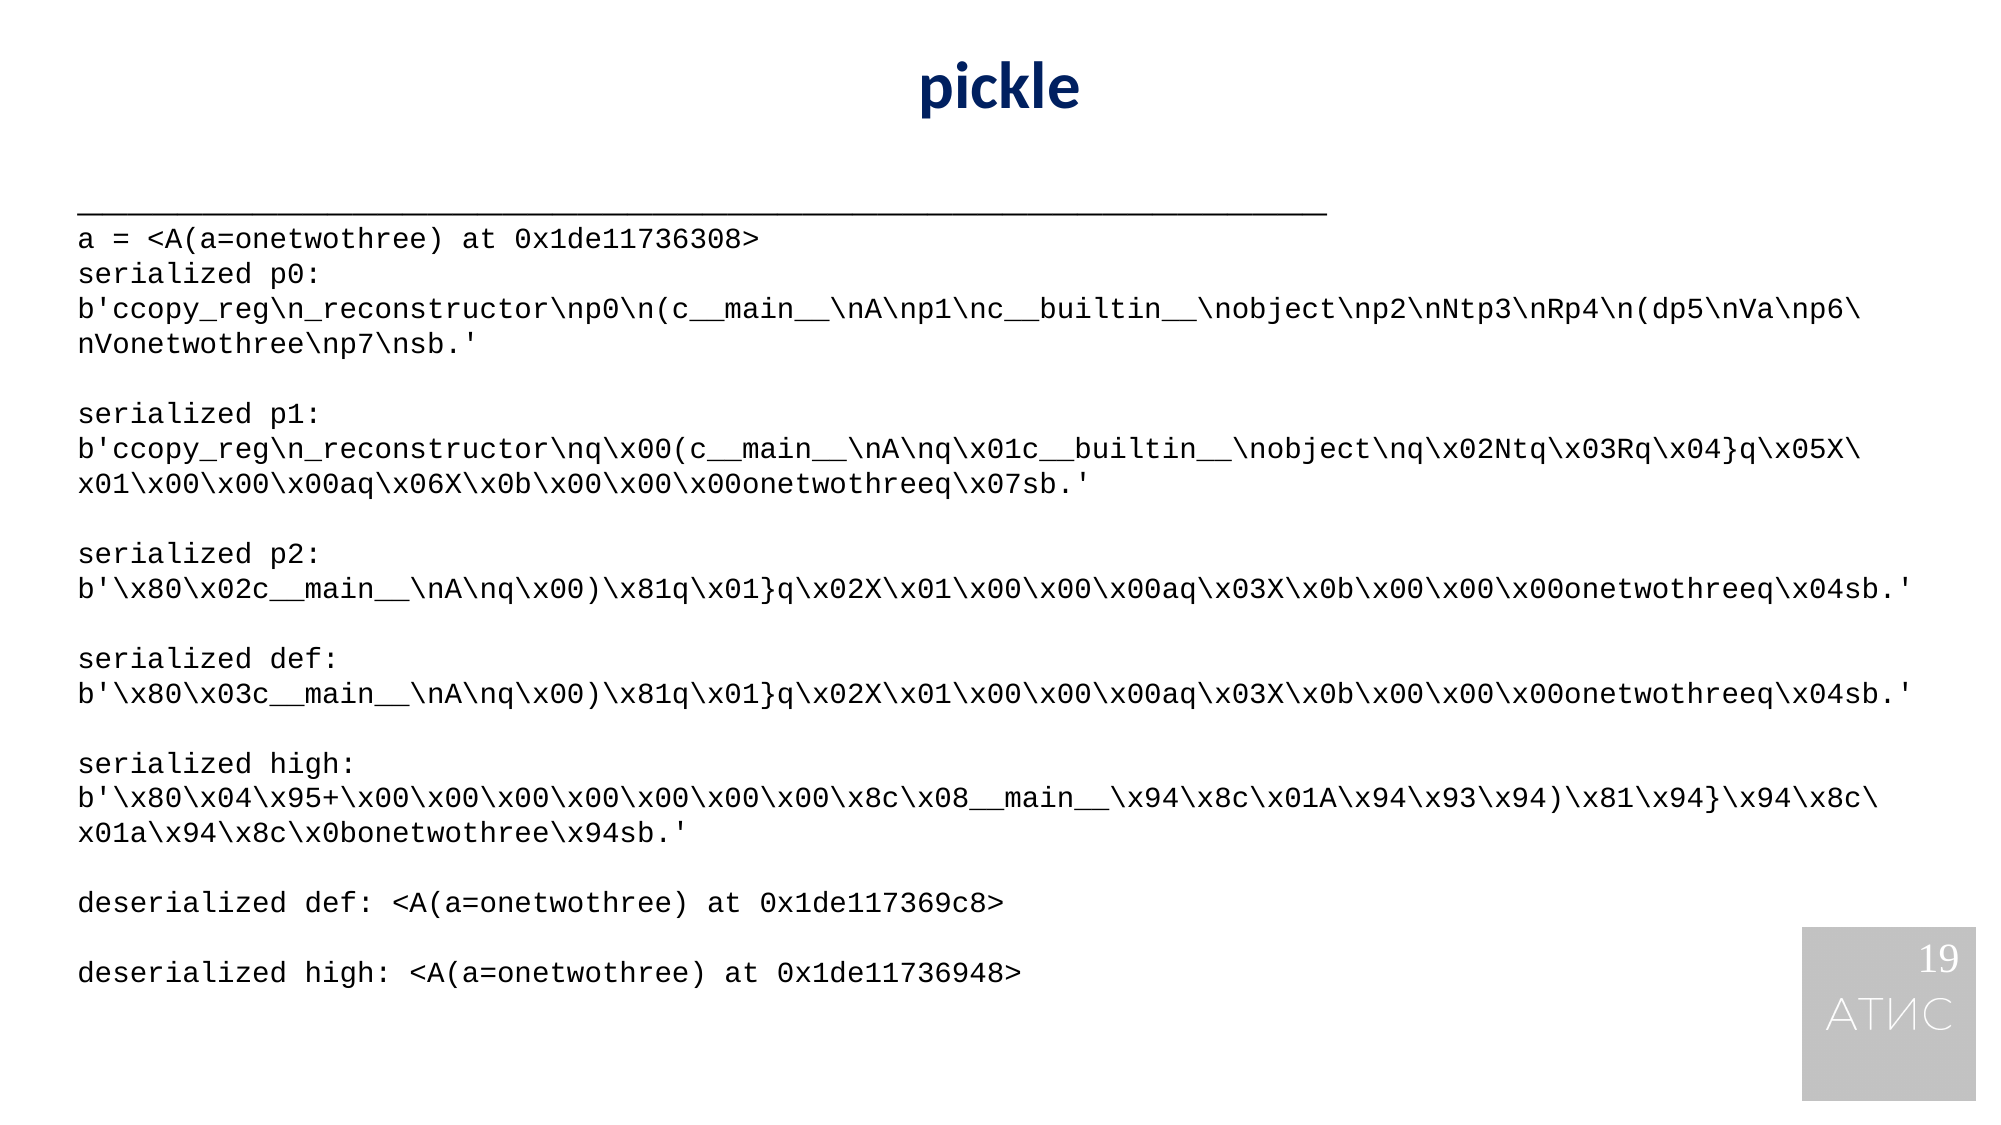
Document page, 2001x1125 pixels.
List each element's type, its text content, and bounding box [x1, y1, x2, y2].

text_box __________________________________________________ a = <A(a=onetwothree) at 0x1de11736308> serialized p0: b'ccopy_reg\n_reconstructor\np0\n(c__main__\nA\np1\nc__builtin__\nobject\np2\nNtp3\nRp4\n(dp5\nVa\np6\nVonetwothree\np7\nsb.' serialized p1: b'ccopy_reg\n_reconstructor\nq\x00(c__main__\nA\nq\x01c__builtin__\nobject\nq\x02Ntq\x03Rq\x04}q\x05X\x01\x00\x00\x00aq\x06X\x0b\x00\x00\x00onetwothreeq\x07sb.' serialized p2: b'\x80\x02c__main__\nA\nq\x00)\x81q\x01}q\x02X\x01\x00\x00\x00aq\x03X\x0b\x00\x00\x00onetwothreeq\x04sb.' serialized def: b'\x80\x03c__main__\nA\nq\x00)\x81q\x01}q\x02X\x01\x00\x00\x00aq\x03X\x0b\x00\x00\x00onetwothreeq\x04sb.' serialized high: b'\x80\x04\x95+\x00\x00\x00\x00\x00\x00\x00\x8c\x08__main__\x94\x8c\x01A\x94\x93\x94)\x81\x94}\x94\x8c\x01a\x94\x8c\x0bonetwothree\x94sb.' deserialized def: <A(a=onetwothree) at 0x1de117369c8> deserialized high: <A(a=onetwothree) at 0x1de11736948> [62, 162, 1936, 1097]
picture [1802, 927, 1976, 1101]
title pickle [0, 34, 2000, 149]
